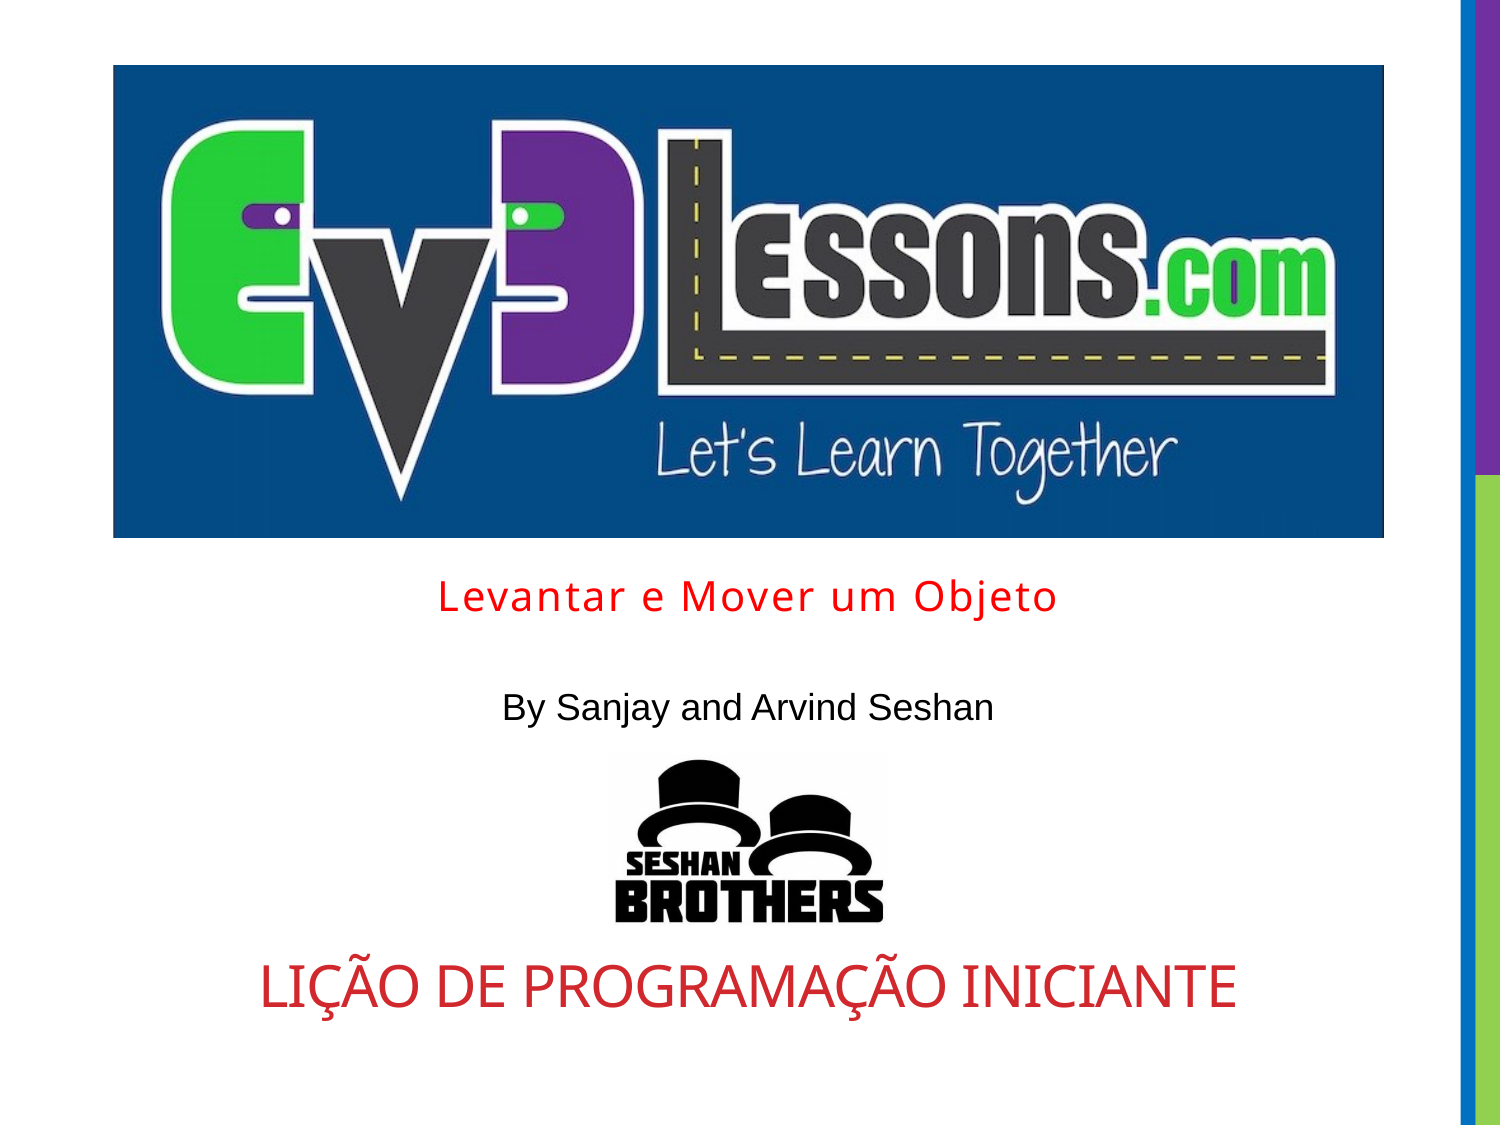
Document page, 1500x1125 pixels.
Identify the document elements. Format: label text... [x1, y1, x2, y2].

subtitle Levantar e Mover um Objeto [185, 562, 1311, 713]
picture [608, 752, 889, 928]
picture [113, 65, 1384, 538]
title Lição de programação iniciante [82, 941, 1415, 1041]
